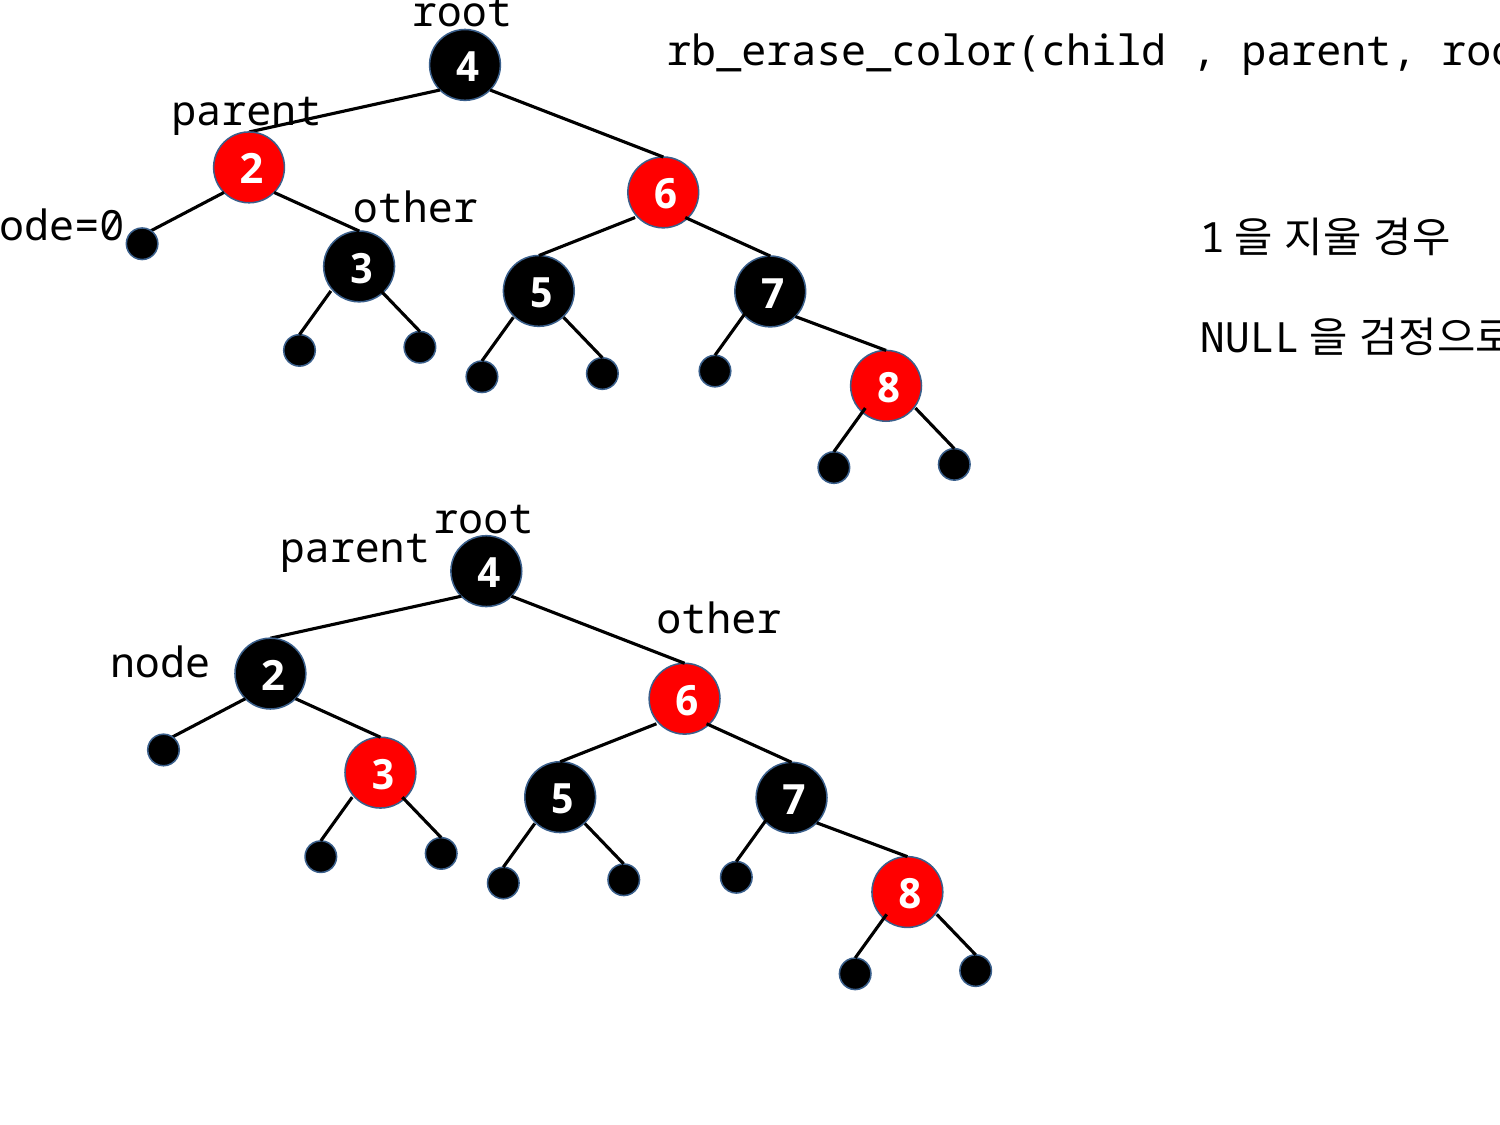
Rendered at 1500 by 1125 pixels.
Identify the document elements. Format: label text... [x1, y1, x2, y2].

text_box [684, 217, 771, 257]
text_box [302, 839, 339, 875]
text_box 2 [232, 636, 308, 712]
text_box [833, 407, 866, 452]
text_box rb_erase_color(child , parent, root) [651, 15, 1500, 81]
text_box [503, 823, 535, 868]
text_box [584, 823, 624, 865]
text_box [464, 359, 500, 395]
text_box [559, 723, 657, 762]
text_box 3 [321, 239, 397, 304]
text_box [320, 796, 353, 842]
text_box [538, 217, 636, 256]
text_box 6 [625, 155, 701, 230]
text_box [130, 239, 160, 262]
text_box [936, 914, 976, 956]
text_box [299, 290, 332, 335]
text_box 7 [732, 254, 808, 329]
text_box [915, 407, 955, 449]
text_box 2 [211, 142, 287, 205]
text_box [423, 836, 460, 872]
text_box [144, 192, 225, 235]
text_box 8 [869, 854, 945, 930]
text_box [489, 89, 664, 158]
text_box [957, 953, 994, 989]
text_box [795, 316, 887, 351]
text_box other [641, 584, 796, 650]
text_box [816, 822, 908, 857]
text_box [485, 866, 522, 901]
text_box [563, 317, 603, 358]
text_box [402, 796, 442, 838]
text_box 6 [647, 661, 723, 737]
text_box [380, 290, 421, 332]
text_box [270, 595, 462, 639]
text_box 5 [501, 253, 577, 329]
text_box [706, 723, 792, 763]
text_box [584, 356, 621, 392]
text_box 5 [522, 760, 598, 835]
text_box [837, 957, 874, 992]
text_box [145, 732, 182, 768]
text_box root [397, 0, 527, 43]
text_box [854, 914, 887, 959]
text_box 3 [342, 735, 418, 811]
text_box 4 [427, 43, 503, 103]
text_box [248, 89, 441, 133]
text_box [714, 311, 747, 356]
text_box 1을 지울 경우 NULL을 검정으로 간주한다. [1185, 203, 1500, 369]
text_box [936, 447, 973, 483]
text_box 4 [448, 549, 524, 609]
text_box 8 [848, 348, 924, 424]
text_box [402, 330, 438, 366]
text_box other [338, 173, 493, 239]
text_box 7 [754, 760, 830, 836]
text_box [273, 192, 360, 232]
text_box node [95, 628, 225, 693]
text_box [165, 698, 246, 741]
text_box root [418, 483, 548, 549]
text_box parent [156, 76, 337, 142]
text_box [481, 317, 514, 362]
text_box [697, 354, 733, 389]
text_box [511, 595, 685, 664]
text_box [718, 860, 755, 896]
text_box [281, 333, 318, 369]
text_box [605, 862, 642, 898]
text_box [736, 817, 768, 862]
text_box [295, 698, 381, 738]
text_box node=0 [0, 191, 139, 257]
text_box [816, 450, 852, 486]
text_box parent [264, 513, 445, 579]
